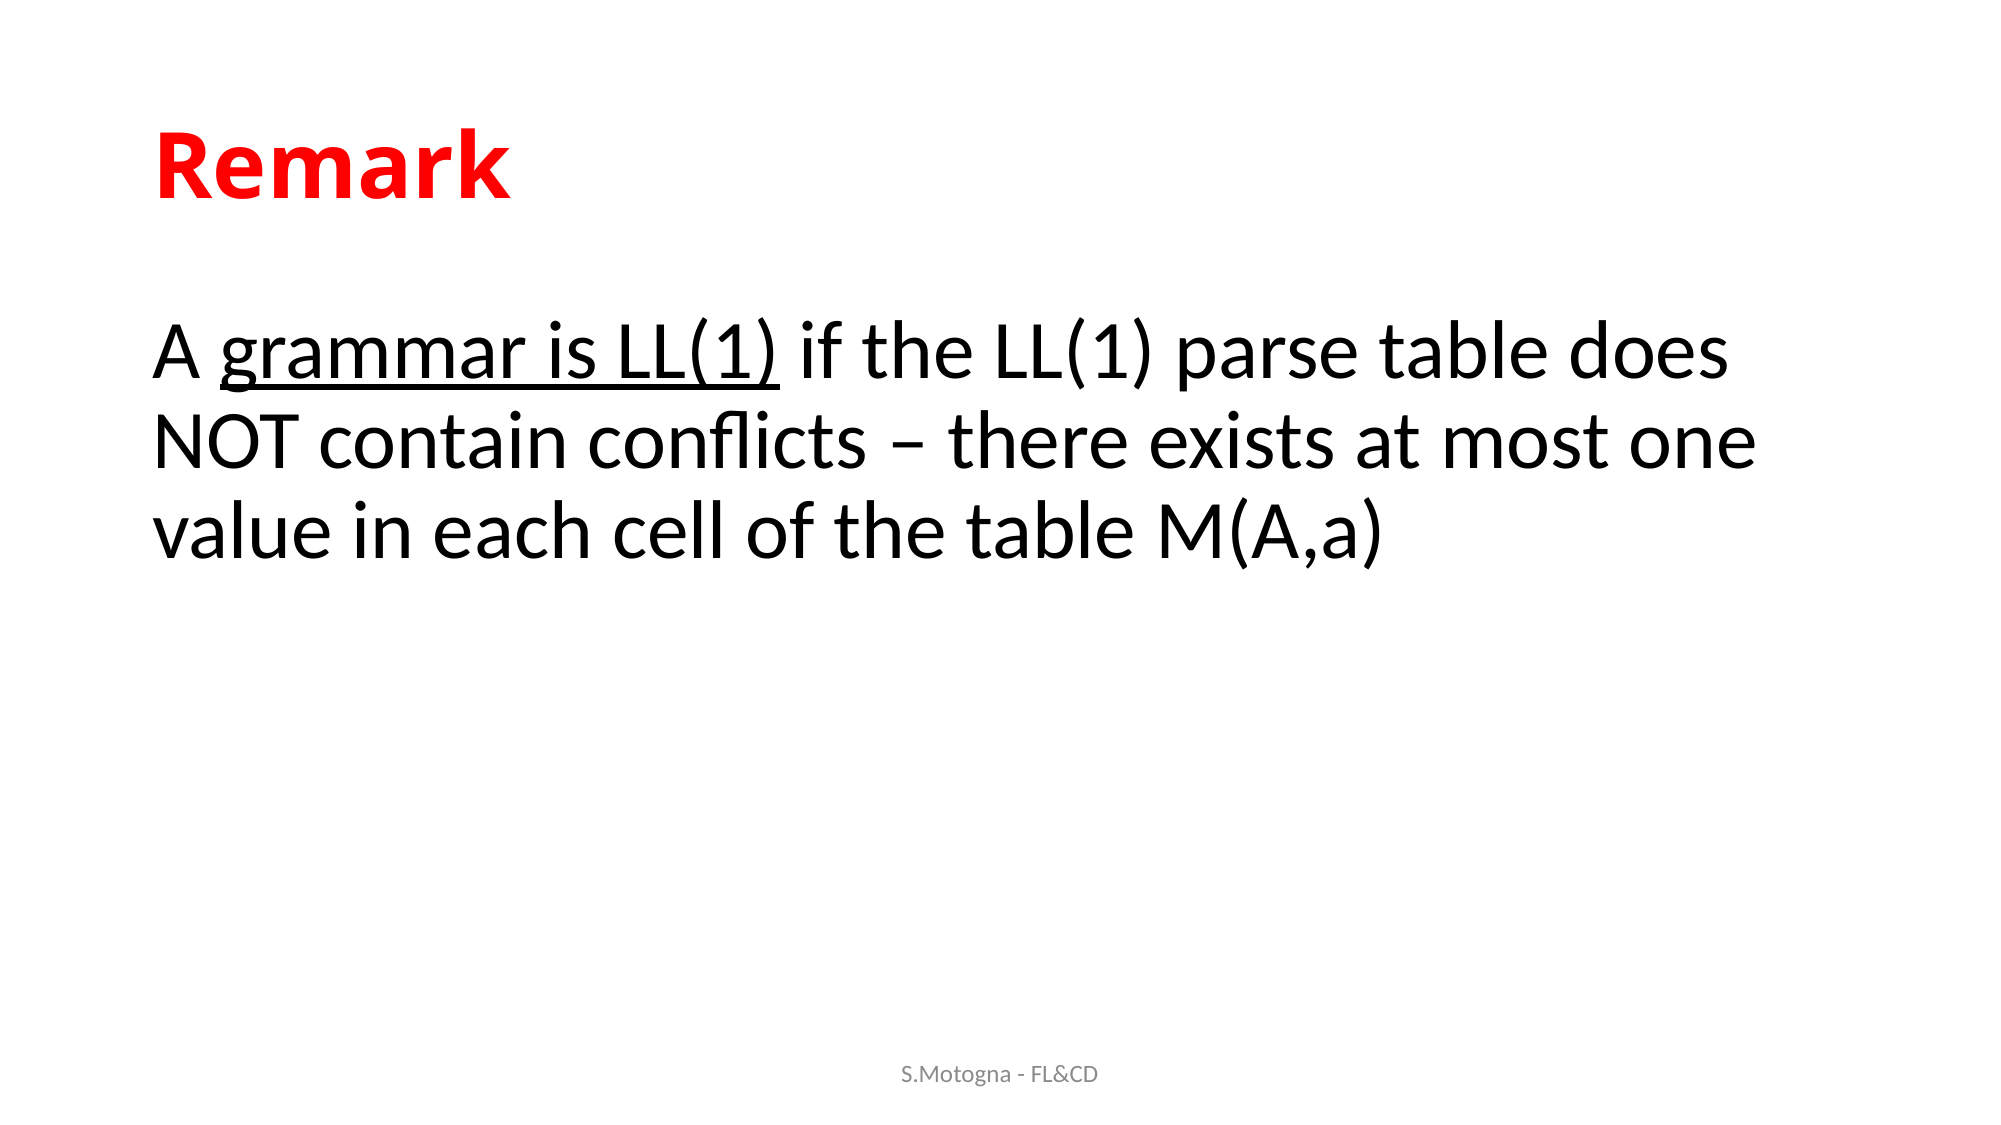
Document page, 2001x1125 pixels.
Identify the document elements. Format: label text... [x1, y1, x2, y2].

footer S.Motogna - FL&CD [662, 1042, 1338, 1103]
list A grammar is LL(1) if the LL(1) parse table does NOT contain conflicts – there exists at most one value in each cell of the table M(A,a) [137, 299, 1863, 1014]
title Remark [137, 59, 1863, 278]
